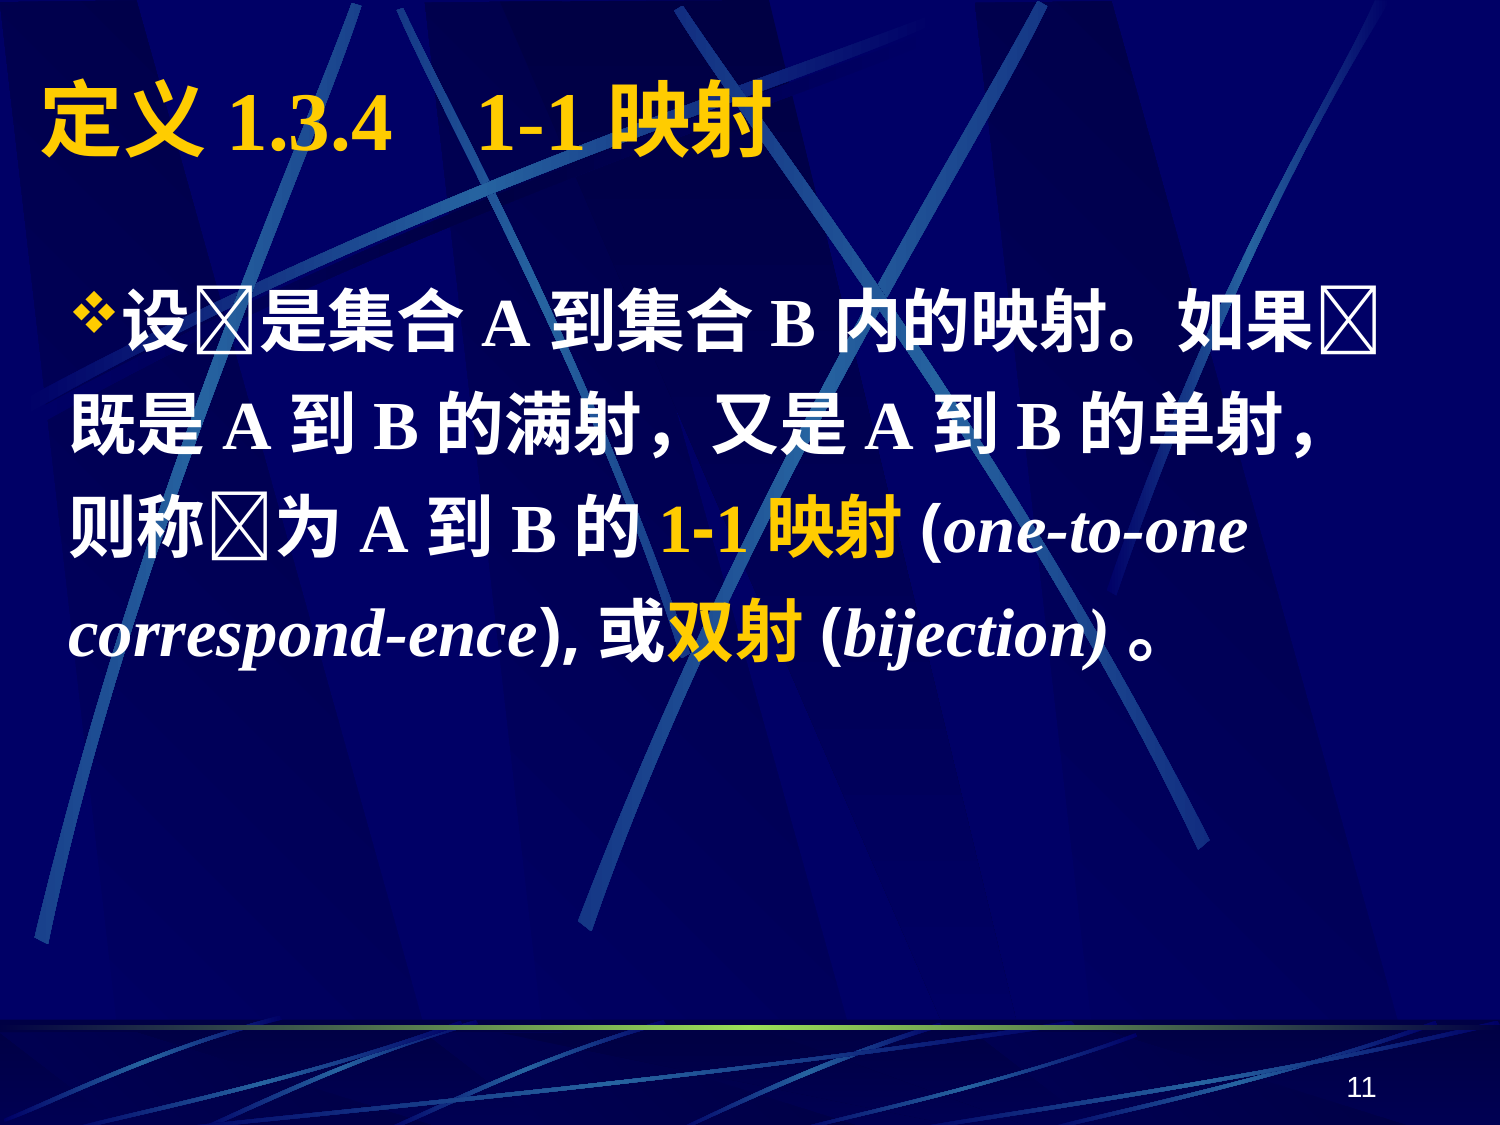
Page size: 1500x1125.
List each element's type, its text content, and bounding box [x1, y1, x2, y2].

slide_number 11 [1079, 1035, 1393, 1111]
list 设是集合A到集合B内的映射。如果既是A到B的满射，又是A到B的单射，则称为A到B的1-1映射(one-to-one correspond-ence),或双射(bijection)。 [53, 249, 1424, 1000]
title 定义1.3.4 1-1映射 [24, 59, 1300, 176]
